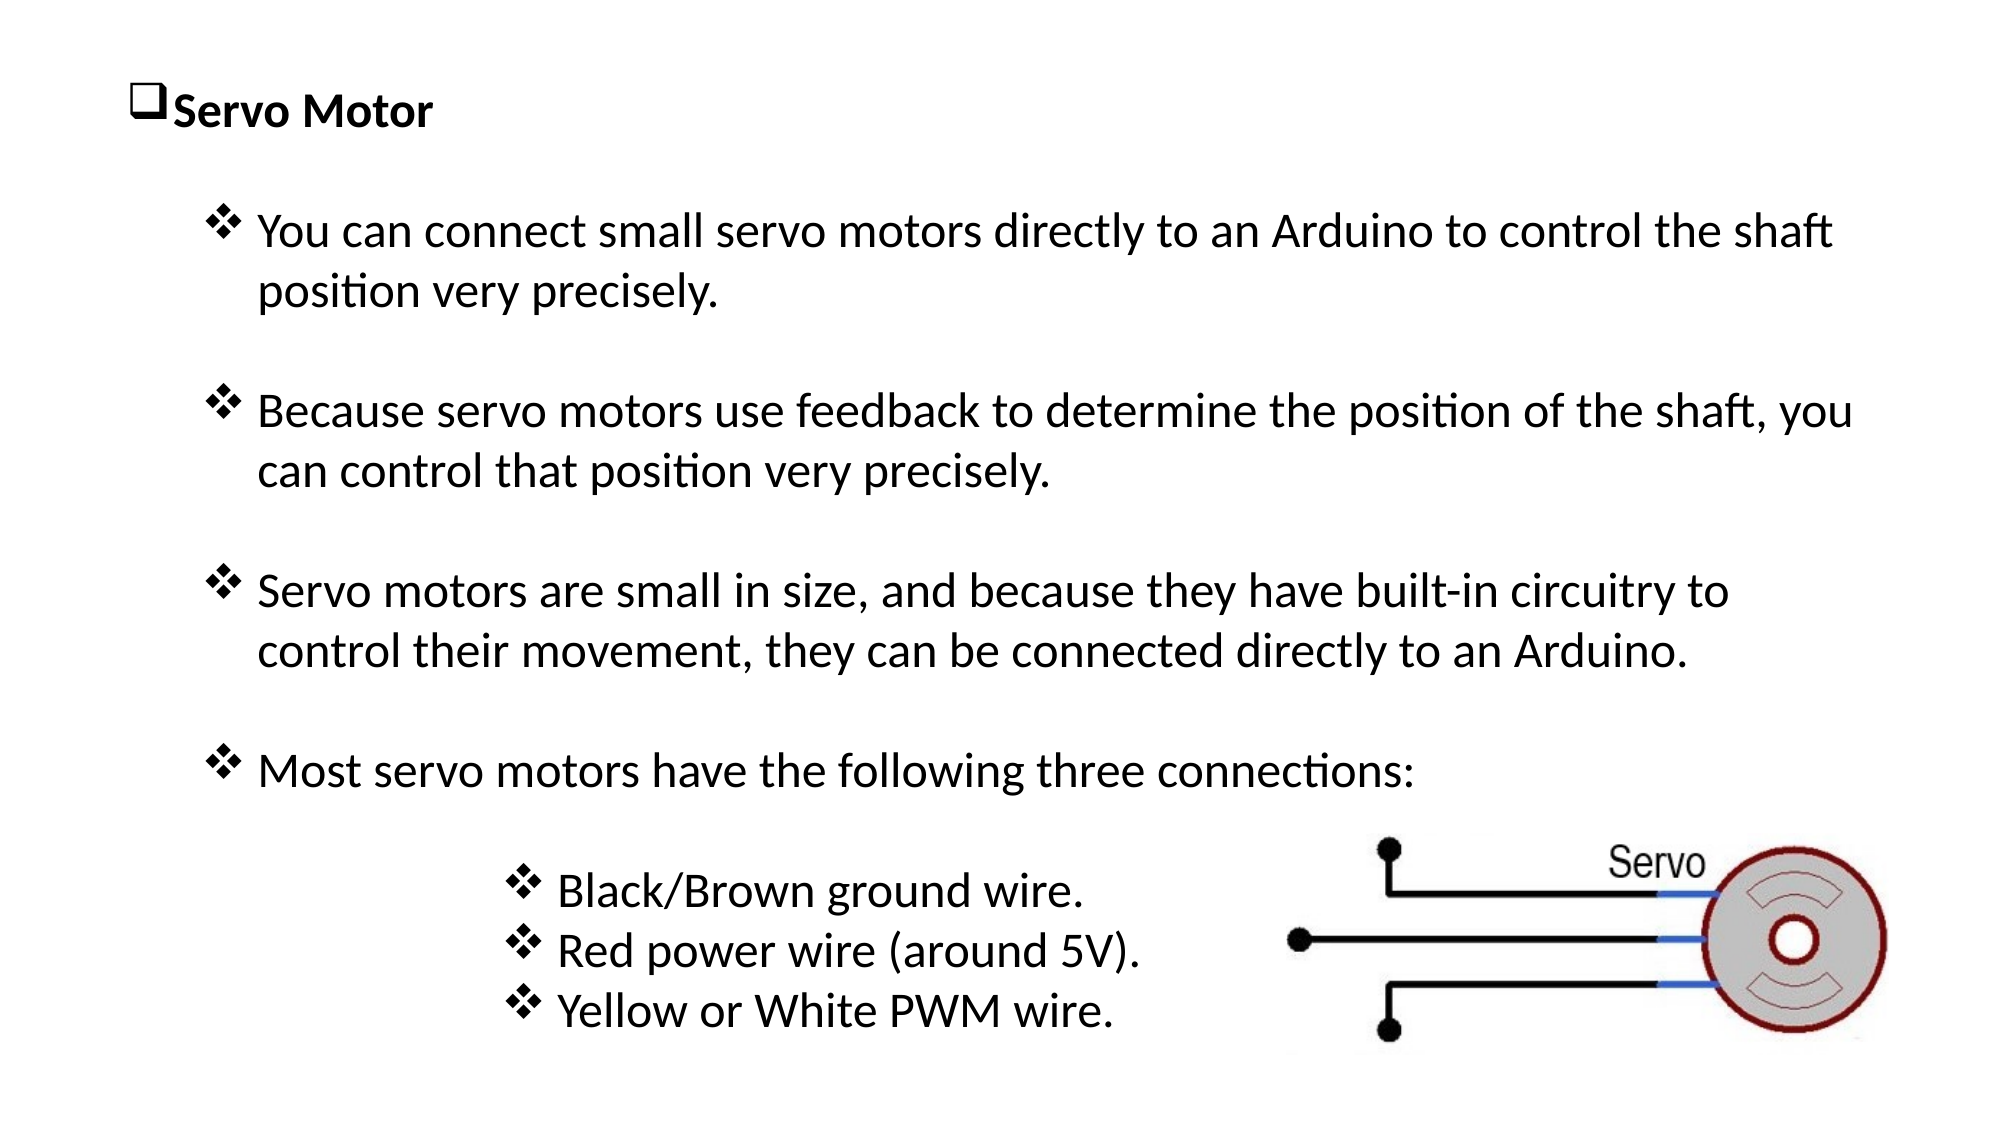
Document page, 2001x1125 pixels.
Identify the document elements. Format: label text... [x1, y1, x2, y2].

picture [1286, 833, 1889, 1055]
text_box Servo Motor You can connect small servo motors directly to an Arduino to control the shaft position very precisely. Because servo motors use feedback to determine the position of the shaft, you can control that position very precisely. Servo motors are small in size, and because they have built-in circuitry to control their movement, they can be connected directly to an Arduino. Most servo motors have the following three connections: Black/Brown ground wire. Red power wire (around 5V). Yellow or White PWM wire. [111, 70, 1889, 1046]
